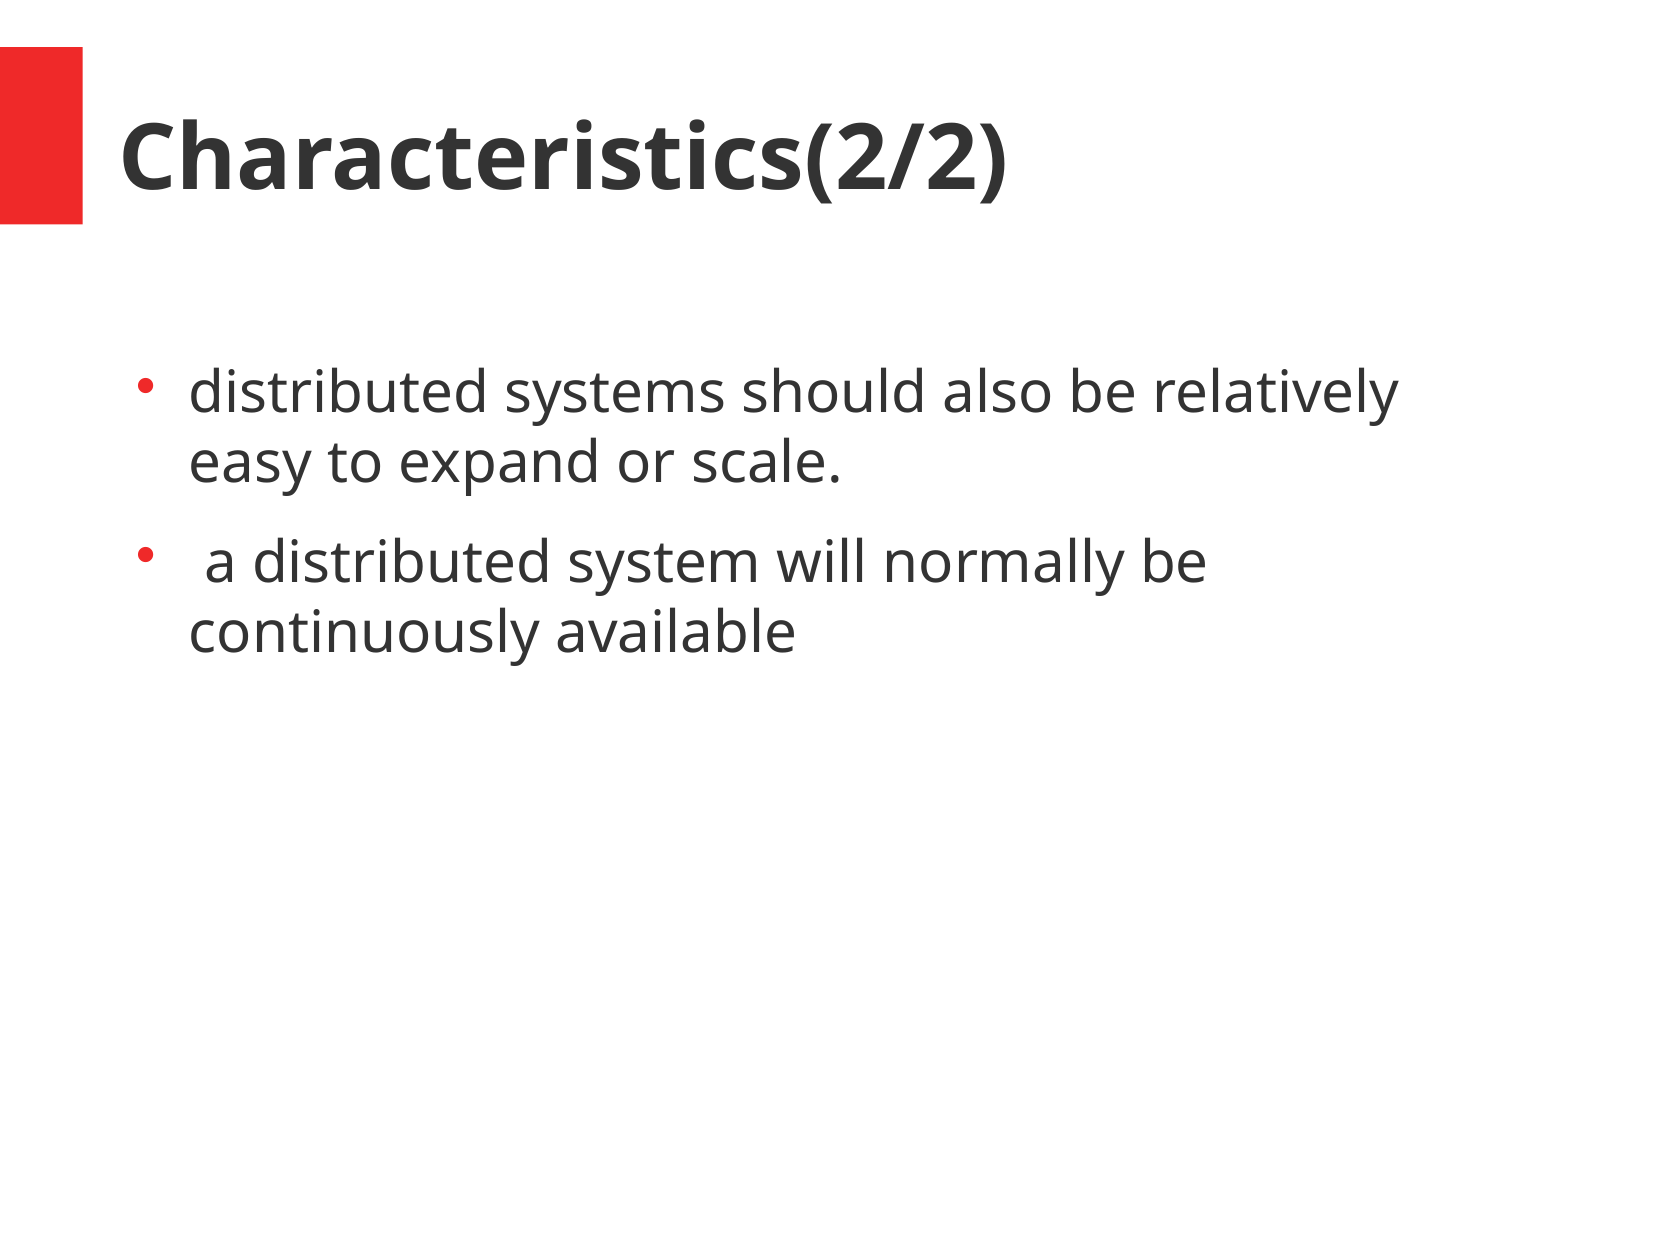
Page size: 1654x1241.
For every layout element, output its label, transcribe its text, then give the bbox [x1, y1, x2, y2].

text_box Characteristics(2/2) [118, 97, 1571, 208]
text_box distributed systems should also be relatively easy to expand or scale. a distributed system will normally be continuously available [118, 354, 1536, 1074]
